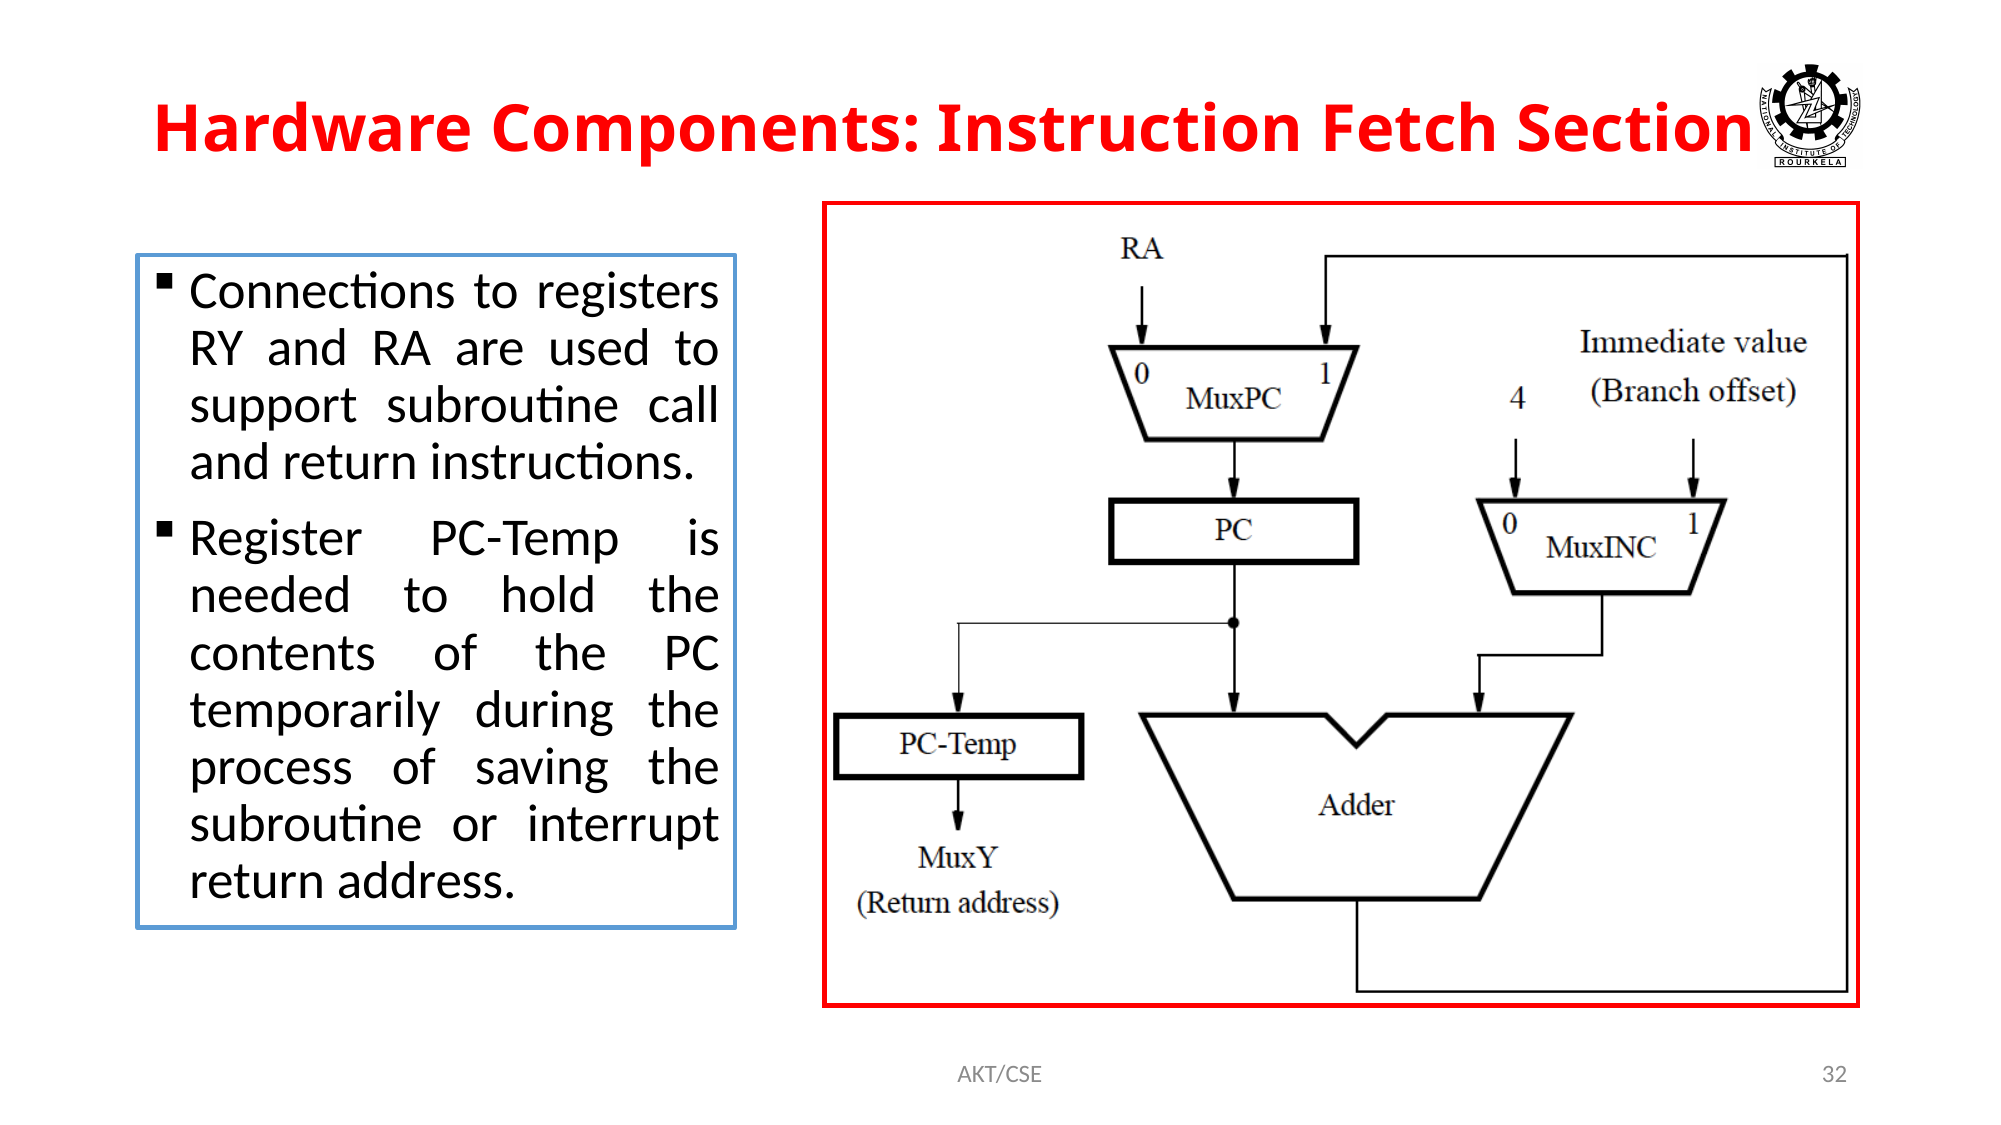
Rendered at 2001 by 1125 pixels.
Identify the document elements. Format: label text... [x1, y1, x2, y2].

title Hardware Components: Instruction Fetch Section [137, 59, 1863, 202]
list Connections to registers RY and RA are used to support subroutine call and return instructions. Register PC-Temp is needed to hold the contents of the PC temporarily during the process of saving the subroutine or interrupt return address. [137, 254, 735, 928]
picture [826, 205, 1856, 1003]
footer AKT/CSE [662, 1042, 1338, 1103]
slide_number 32 [1412, 1042, 1863, 1103]
